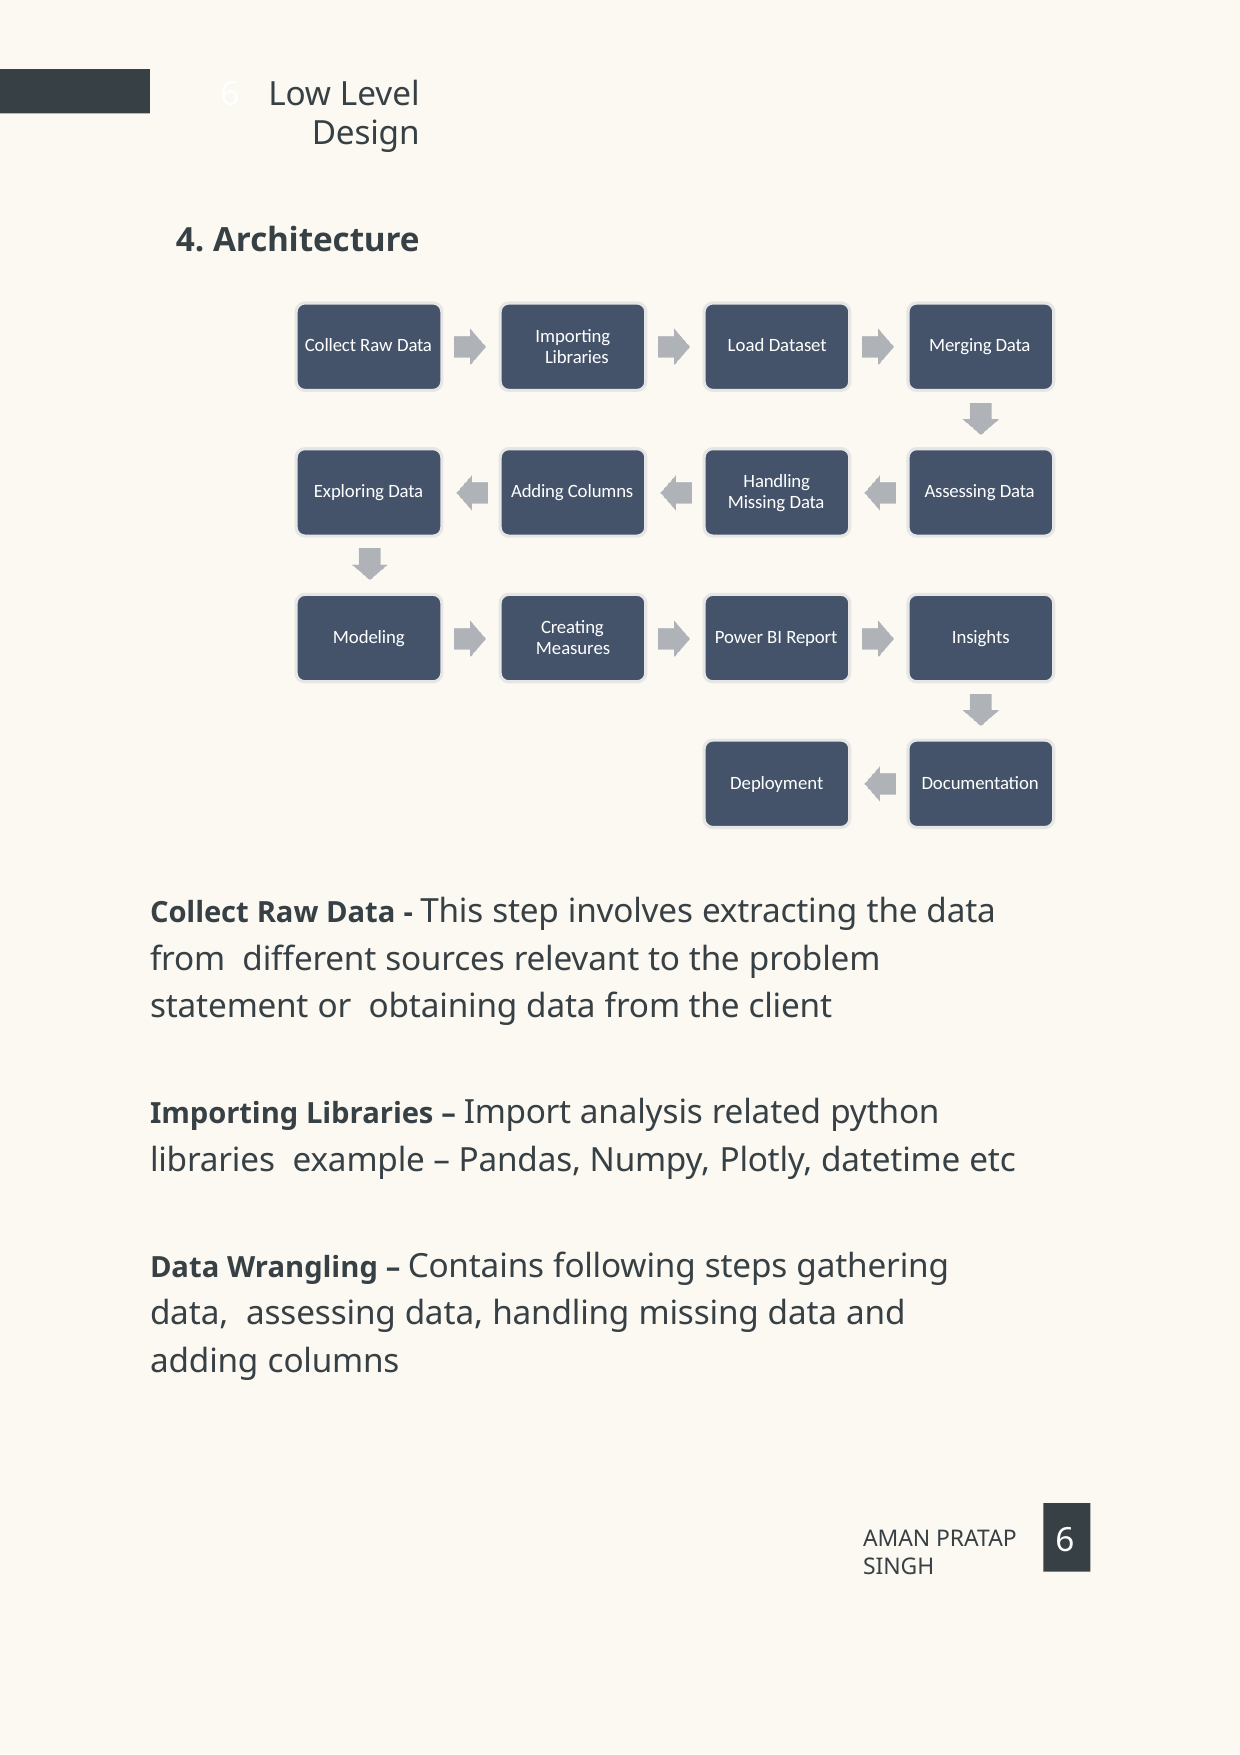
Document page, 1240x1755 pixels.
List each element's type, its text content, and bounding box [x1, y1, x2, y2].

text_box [702, 738, 852, 830]
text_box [906, 446, 1056, 539]
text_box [498, 446, 648, 539]
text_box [906, 592, 1056, 684]
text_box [906, 301, 1056, 393]
picture [454, 328, 486, 365]
picture [864, 474, 896, 511]
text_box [906, 738, 1056, 830]
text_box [498, 592, 648, 684]
picture [660, 474, 692, 511]
picture [456, 474, 488, 511]
picture [350, 548, 388, 581]
picture [962, 694, 1000, 726]
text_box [702, 446, 852, 539]
text_box Collect Raw Data - This step involves extracting the data from different sources relevant to the problem statement or obtaining data from the client Importing Libraries – Import analysis related python libraries example – Pandas, Numpy, Plotly, datetime etc Data Wrangling – Contains following steps gathering data, assessing data, handling missing data and adding columns [147, 879, 1034, 1379]
footer AMAN PRATAP SINGH [861, 1520, 1034, 1755]
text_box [294, 446, 444, 539]
picture [864, 765, 896, 803]
picture [862, 619, 894, 657]
text_box 6 Low Level Design 4. Architecture [114, 69, 421, 258]
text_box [702, 592, 852, 684]
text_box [294, 301, 444, 393]
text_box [294, 592, 444, 684]
picture [962, 403, 1000, 435]
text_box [702, 301, 852, 393]
picture [658, 328, 690, 365]
picture [658, 619, 690, 657]
picture [454, 619, 486, 657]
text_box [498, 301, 648, 393]
slide_number 6 [1049, 1513, 1098, 1755]
picture [862, 328, 894, 365]
